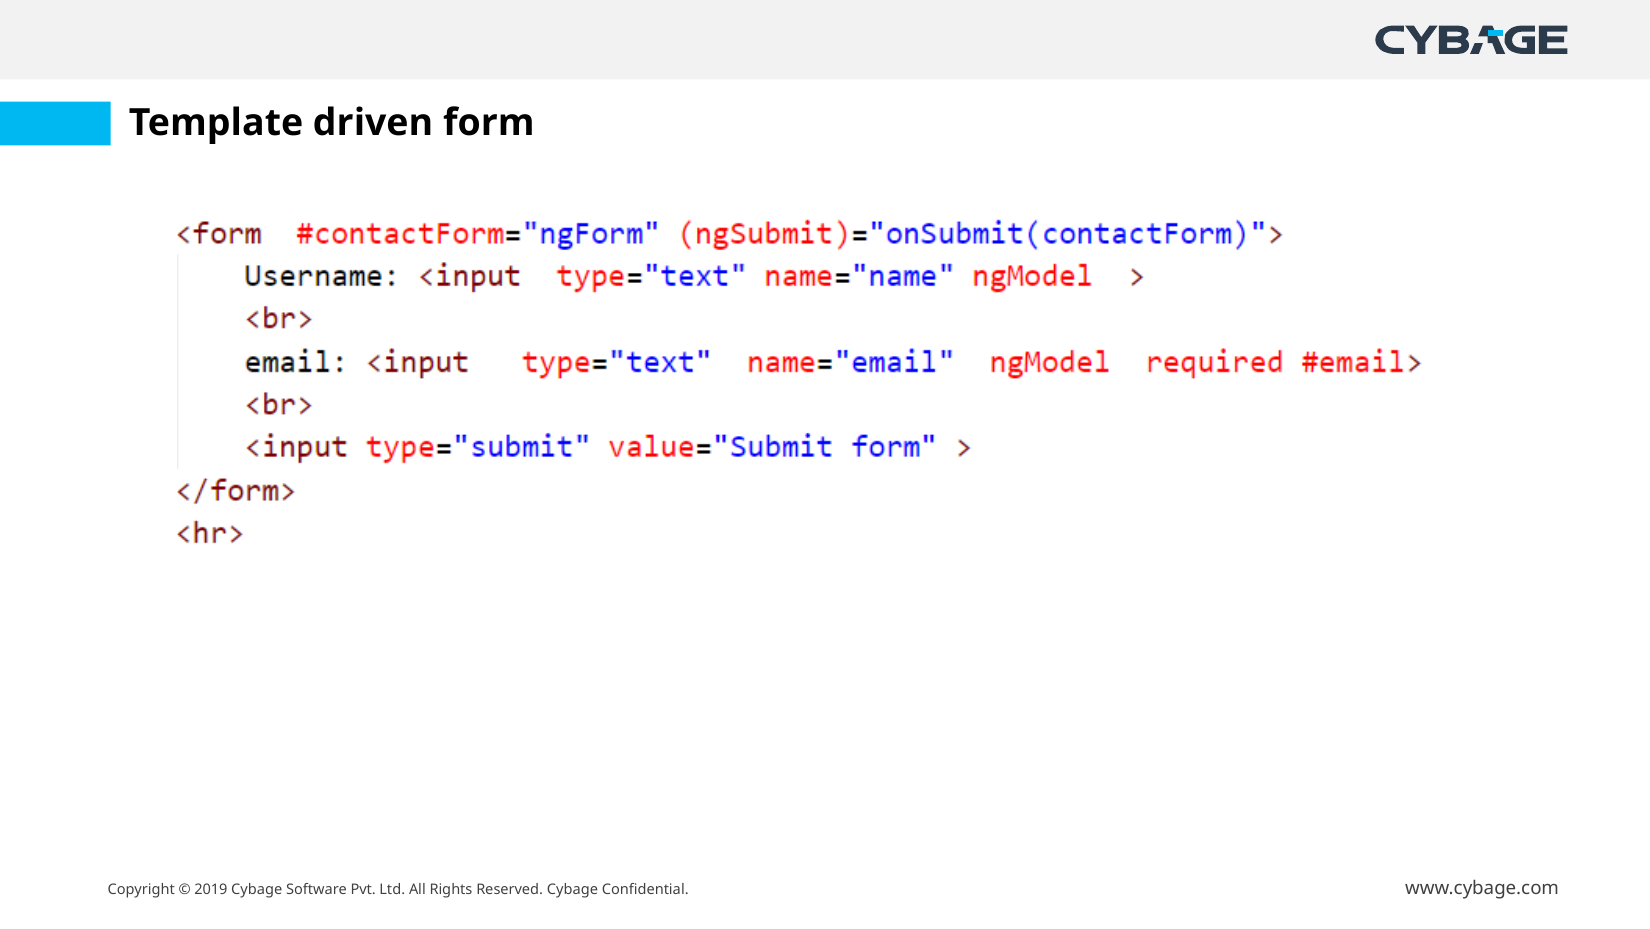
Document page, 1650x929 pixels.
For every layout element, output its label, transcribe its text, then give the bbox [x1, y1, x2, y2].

title Template driven form [112, 89, 1598, 171]
picture [177, 213, 1473, 551]
